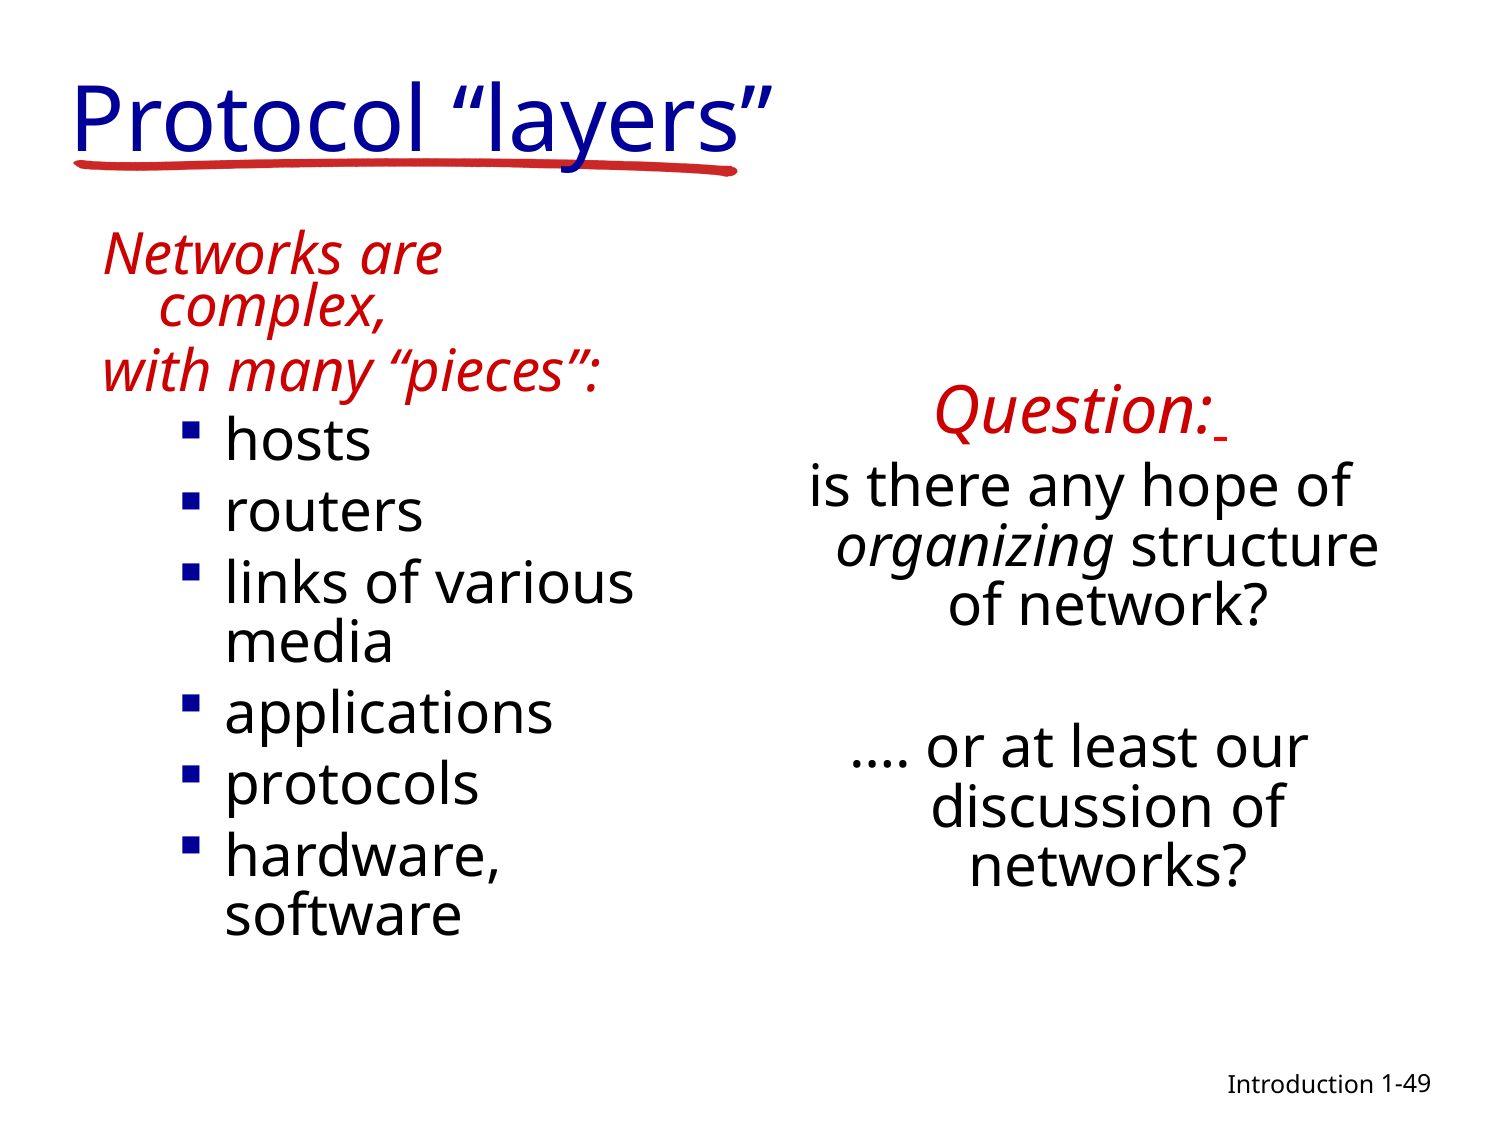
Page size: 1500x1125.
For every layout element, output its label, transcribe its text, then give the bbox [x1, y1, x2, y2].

title Protocol “layers” [54, 20, 1330, 209]
picture [70, 153, 746, 183]
list Networks are complex, with many “pieces”: hosts routers links of various media applications protocols hardware, software [87, 224, 676, 988]
slide_number 1-49 [1365, 1059, 1477, 1106]
footer Introduction [914, 1060, 1391, 1109]
list Question: is there any hope of organizing structure of network? …. or at least our discussion of networks? [746, 371, 1413, 802]
